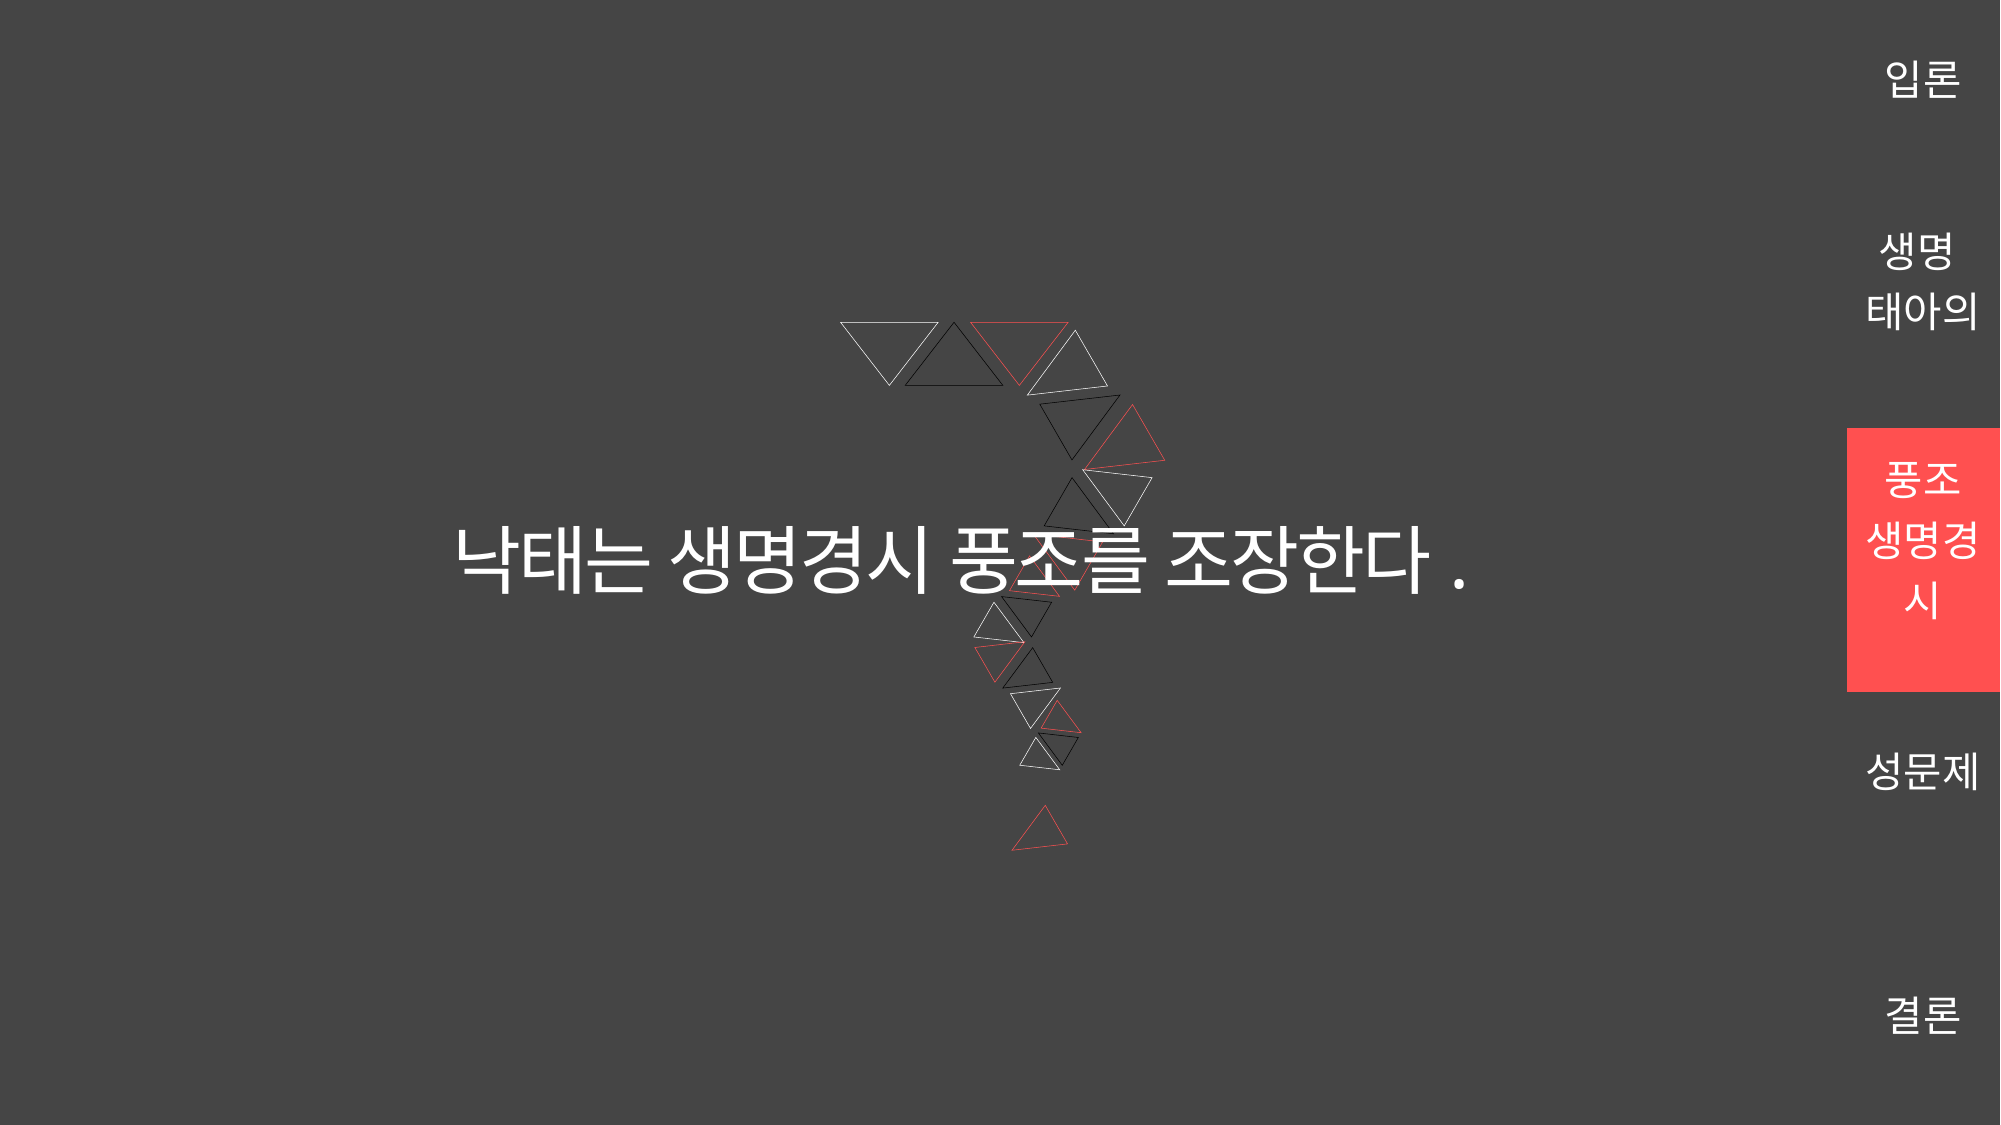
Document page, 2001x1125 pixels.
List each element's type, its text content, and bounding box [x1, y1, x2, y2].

text_box 낙태는 생명경시 풍조를 조장한다. [437, 506, 840, 611]
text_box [840, 322, 1154, 860]
table_cell 풍조 생명경시 [1847, 428, 2000, 692]
table_cell 결론 [1847, 936, 2000, 1125]
text_box [773, 278, 1237, 506]
text_box 낙태는 생명경시 풍조를 조장한다. [1154, 506, 1813, 611]
table_header 입론 [1847, 0, 2000, 206]
table_cell 생명 태아의 [1847, 206, 2000, 428]
table_cell 성문제 [1847, 692, 2000, 936]
text_box [773, 611, 1237, 867]
